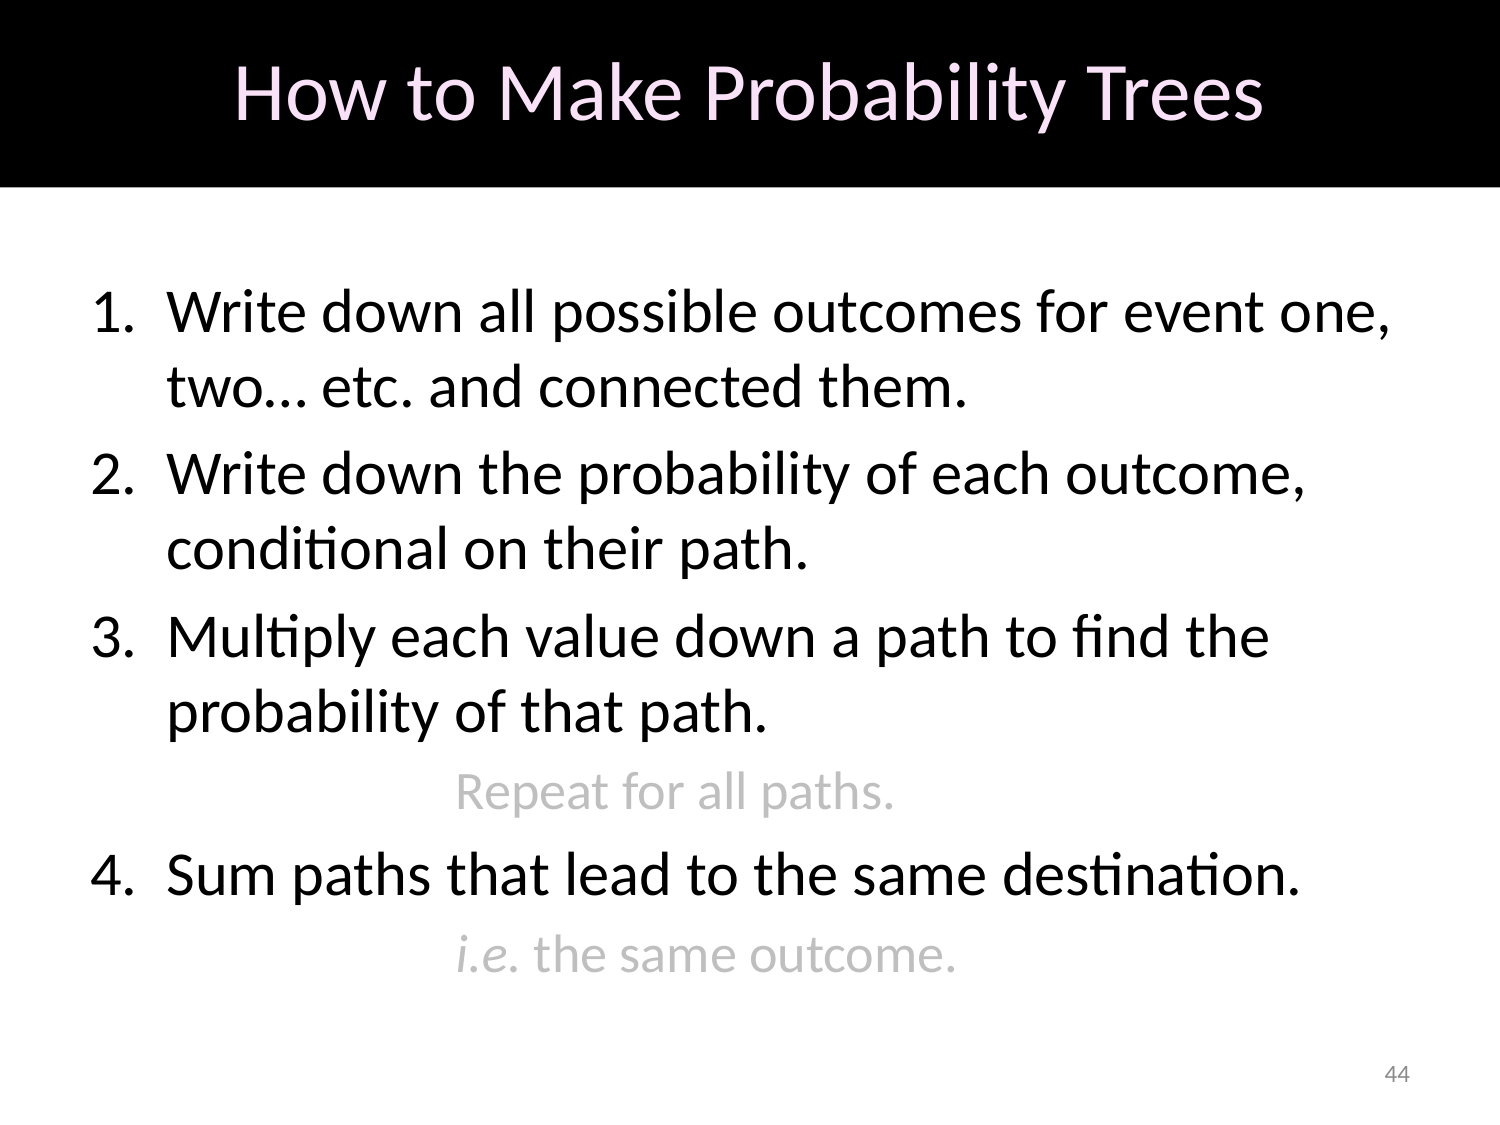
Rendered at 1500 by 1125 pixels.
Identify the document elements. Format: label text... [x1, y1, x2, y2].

list Write down all possible outcomes for event one, two… etc. and connected them. Write down the probability of each outcome, conditional on their path. Multiply each value down a path to find the probability of that path. Repeat for all paths. Sum paths that lead to the same destination. i.e. the same outcome. [75, 262, 1425, 1103]
slide_number 44 [1074, 1042, 1425, 1103]
title How to Make Probability Trees [0, 0, 1500, 188]
